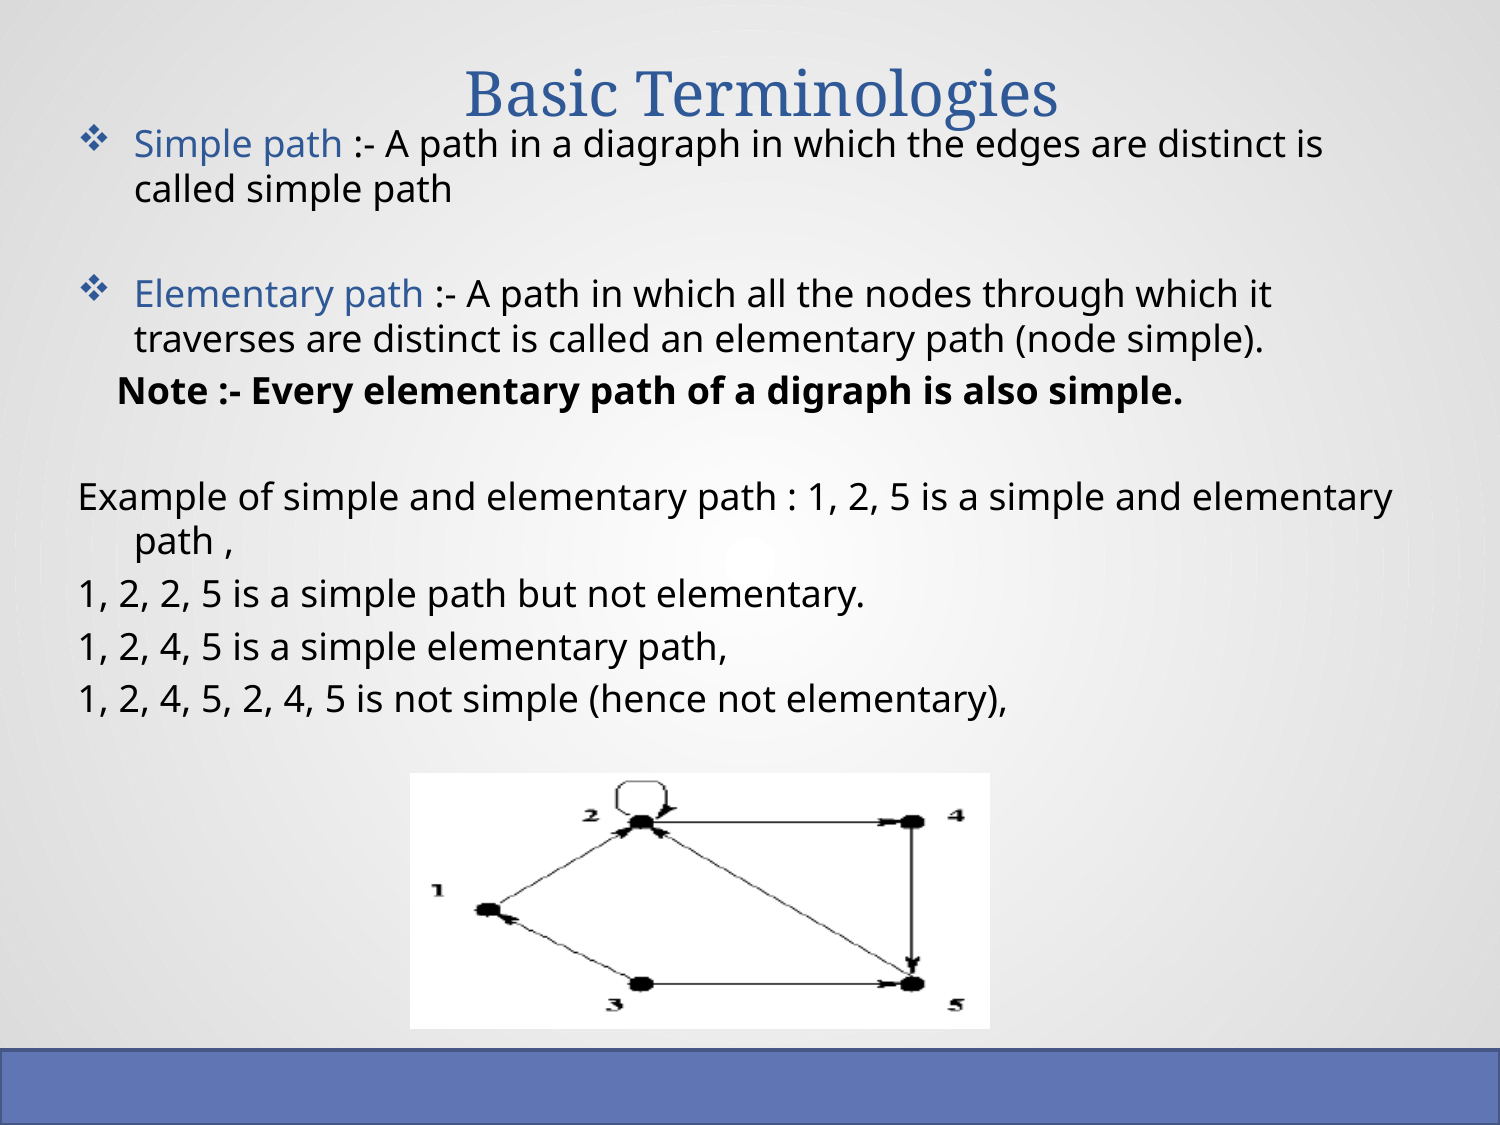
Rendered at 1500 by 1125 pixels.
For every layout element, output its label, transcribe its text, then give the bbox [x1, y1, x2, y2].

picture [409, 773, 990, 1029]
text_box [0, 1048, 1500, 1125]
title Basic Terminologies [87, 12, 1438, 125]
list Simple path :- A path in a diagraph in which the edges are distinct is called simple path Elementary path :- A path in which all the nodes through which it traverses are distinct is called an elementary path (node simple). Note :- Every elementary path of a digraph is also simple. Example of simple and elementary path : 1, 2, 5 is a simple and elementary path , 1, 2, 2, 5 is a simple path but not elementary. 1, 2, 4, 5 is a simple elementary path, 1, 2, 4, 5, 2, 4, 5 is not simple (hence not elementary), [62, 112, 1425, 1013]
